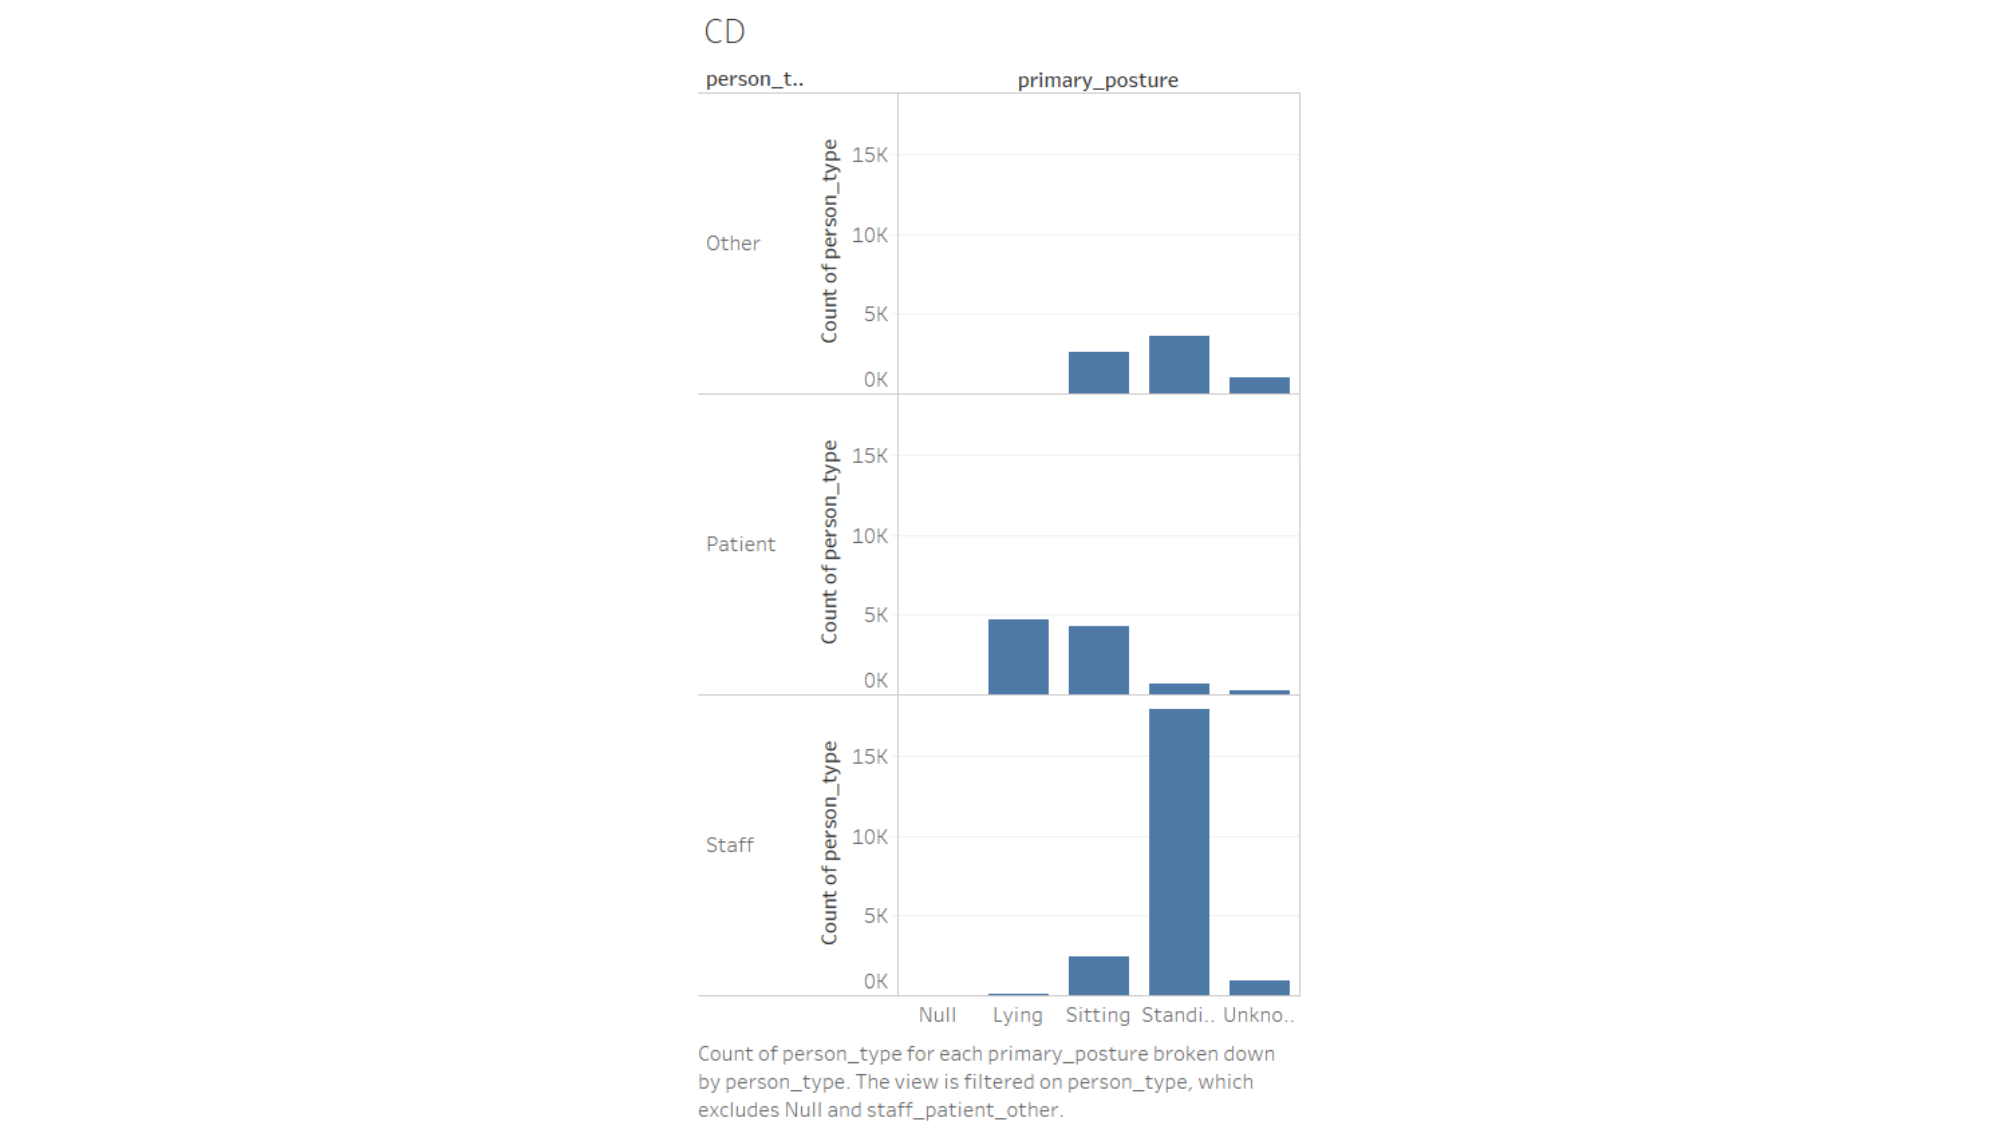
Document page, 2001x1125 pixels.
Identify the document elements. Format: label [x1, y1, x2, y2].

picture [698, 0, 1302, 1125]
